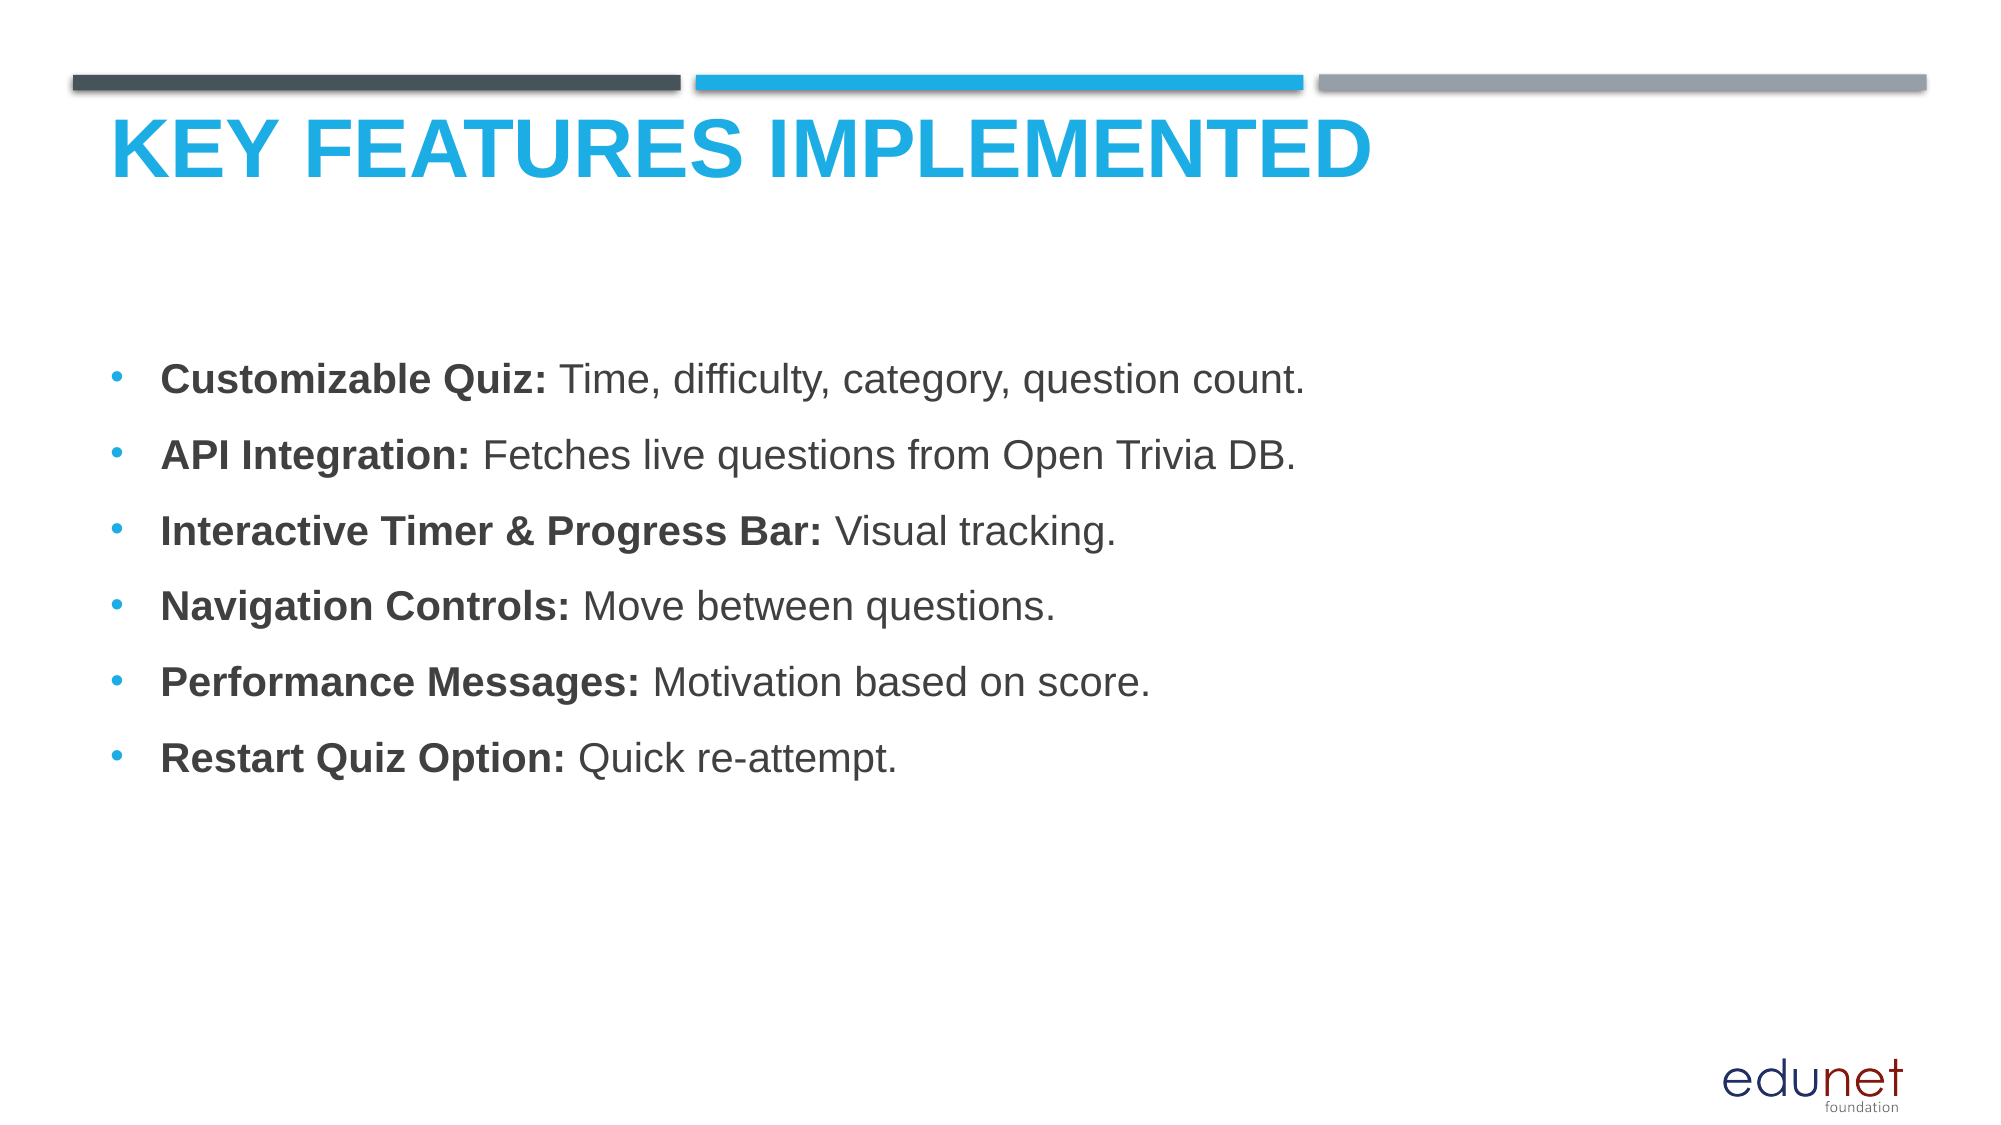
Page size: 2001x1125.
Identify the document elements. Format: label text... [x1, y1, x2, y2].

list Customizable Quiz: Time, difficulty, category, question count. API Integration: Fetches live questions from Open Trivia DB. Interactive Timer & Progress Bar: Visual tracking. Navigation Controls: Move between questions. Performance Messages: Motivation based on score. Restart Quiz Option: Quick re-attempt. [95, 213, 1905, 981]
title Key Features Implemented [95, 115, 1905, 203]
picture [1719, 1056, 1905, 1116]
